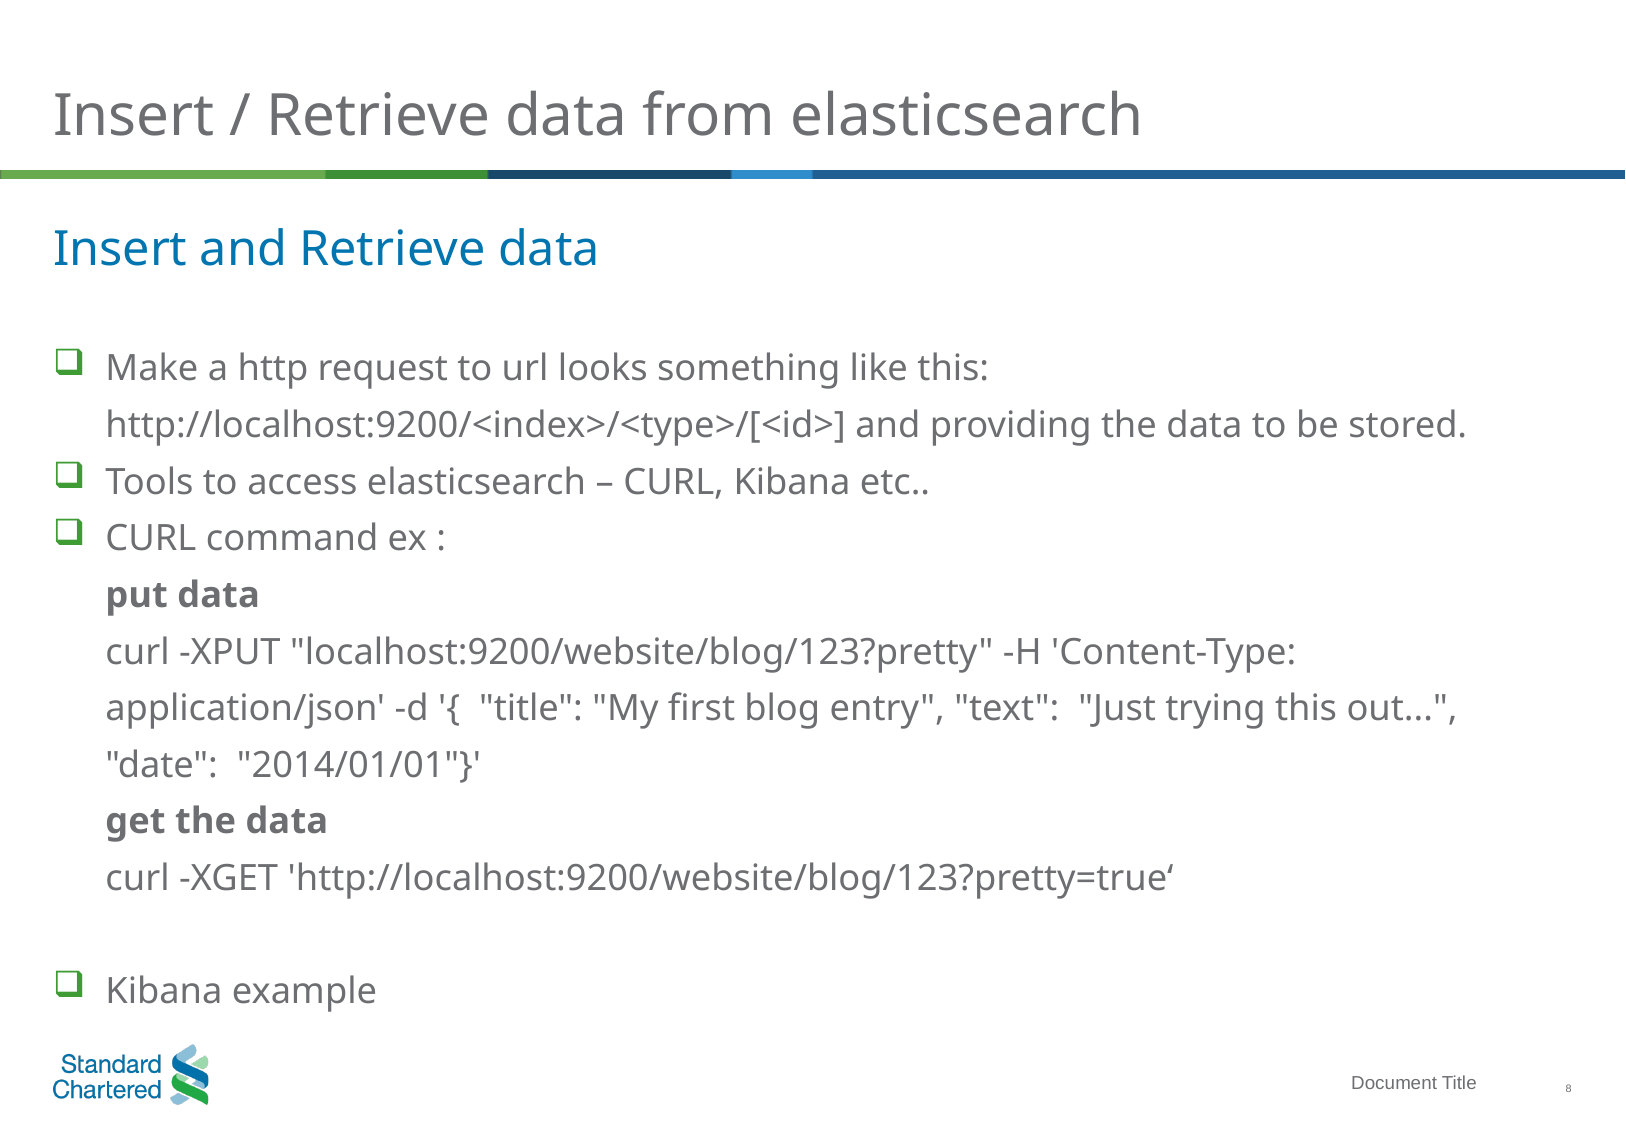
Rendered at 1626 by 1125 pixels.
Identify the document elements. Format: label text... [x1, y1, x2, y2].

list Insert and Retrieve data Make a http request to url looks something like this: http://localhost:9200/<index>/<type>/[<id>] and providing the data to be stored. Tools to access elasticsearch – CURL, Kibana etc.. CURL command ex : put data curl -XPUT "localhost:9200/website/blog/123?pretty" -H 'Content-Type: application/json' -d '{ "title": "My first blog entry", "text": "Just trying this out...", "date": "2014/01/01"}' get the data curl -XGET 'http://localhost:9200/website/blog/123?pretty=true‘ Kibana example [53, 187, 1573, 1013]
picture [0, 170, 1625, 179]
title Insert / Retrieve data from elasticsearch [53, 32, 1573, 148]
